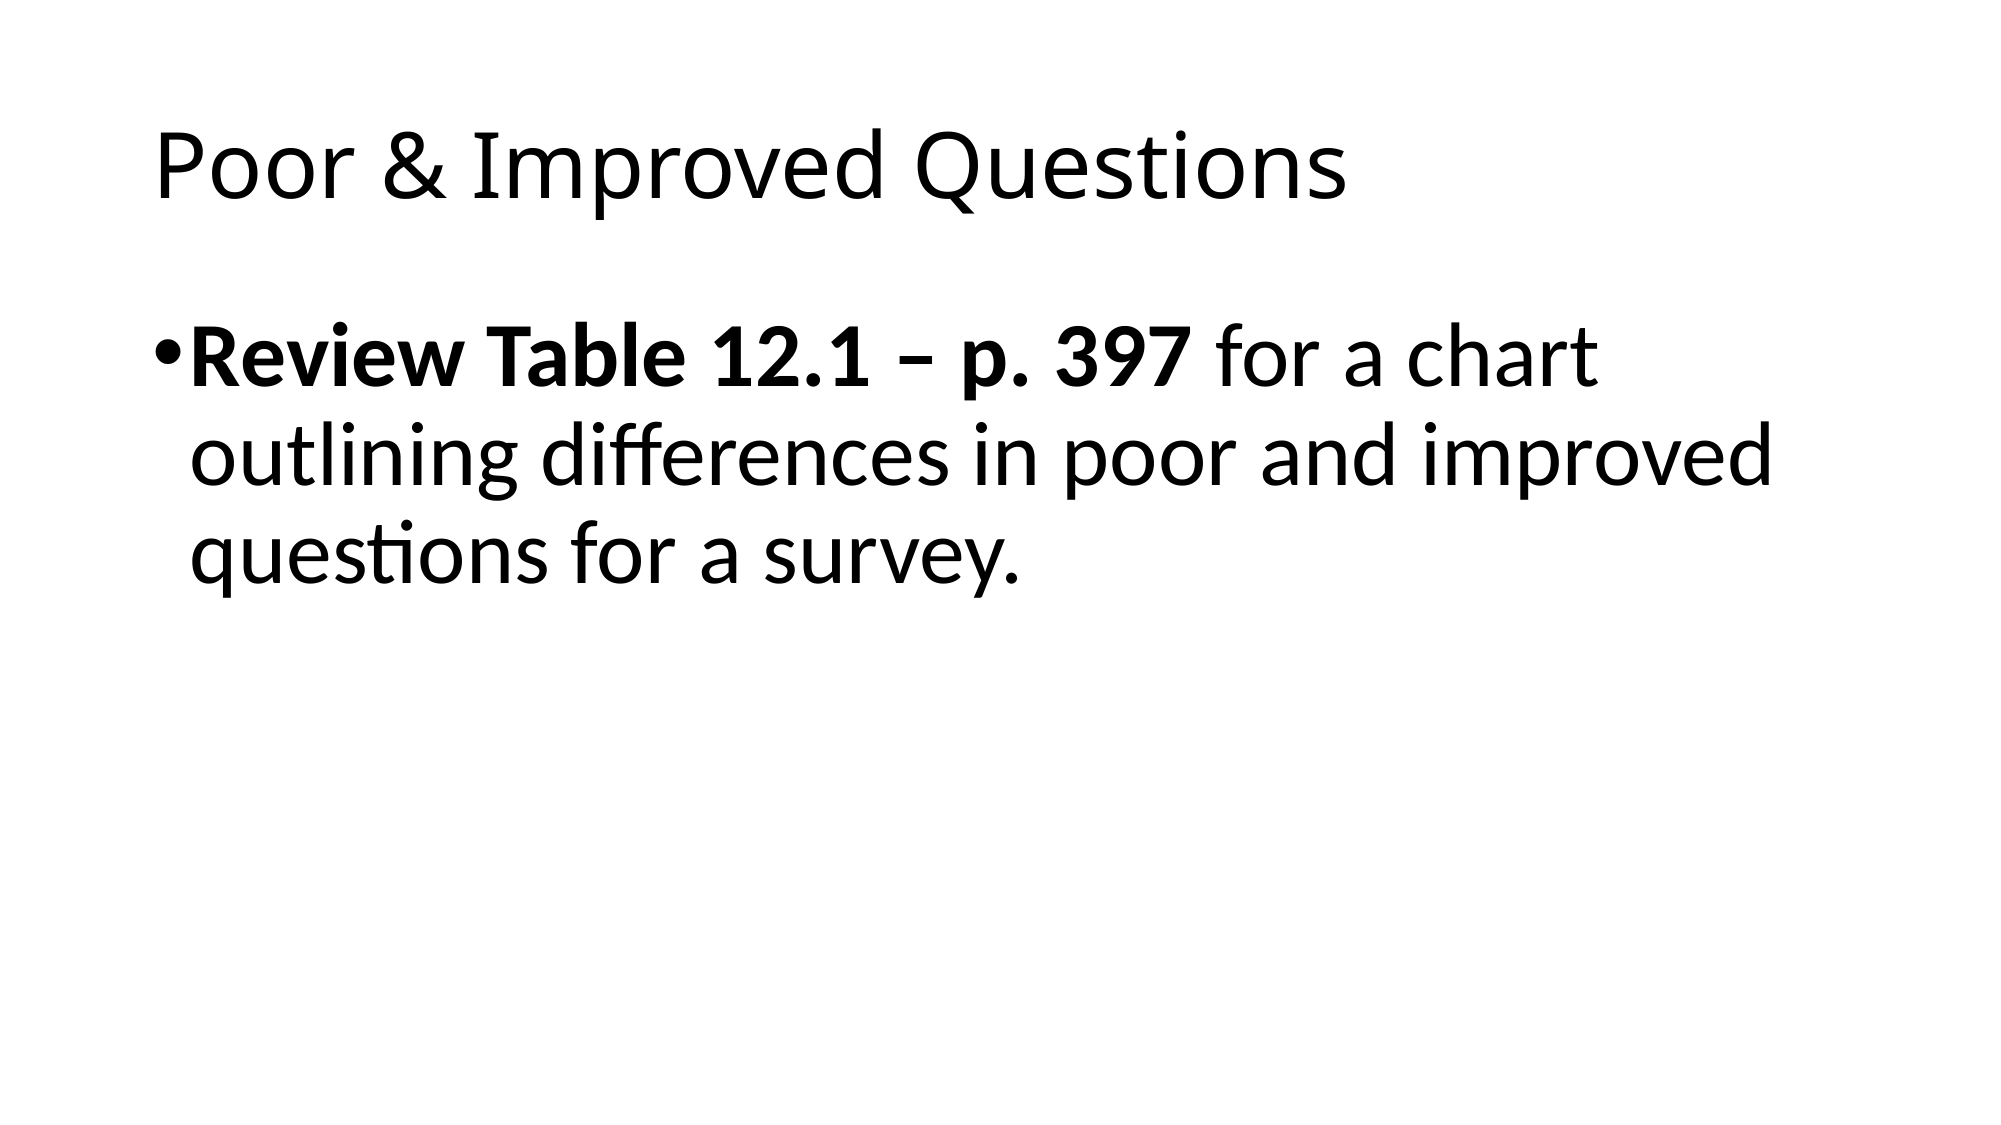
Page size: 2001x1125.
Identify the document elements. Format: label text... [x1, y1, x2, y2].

list Review Table 12.1 – p. 397 for a chart outlining differences in poor and improved questions for a survey. [137, 299, 1863, 1014]
title Poor & Improved Questions [137, 59, 1863, 278]
